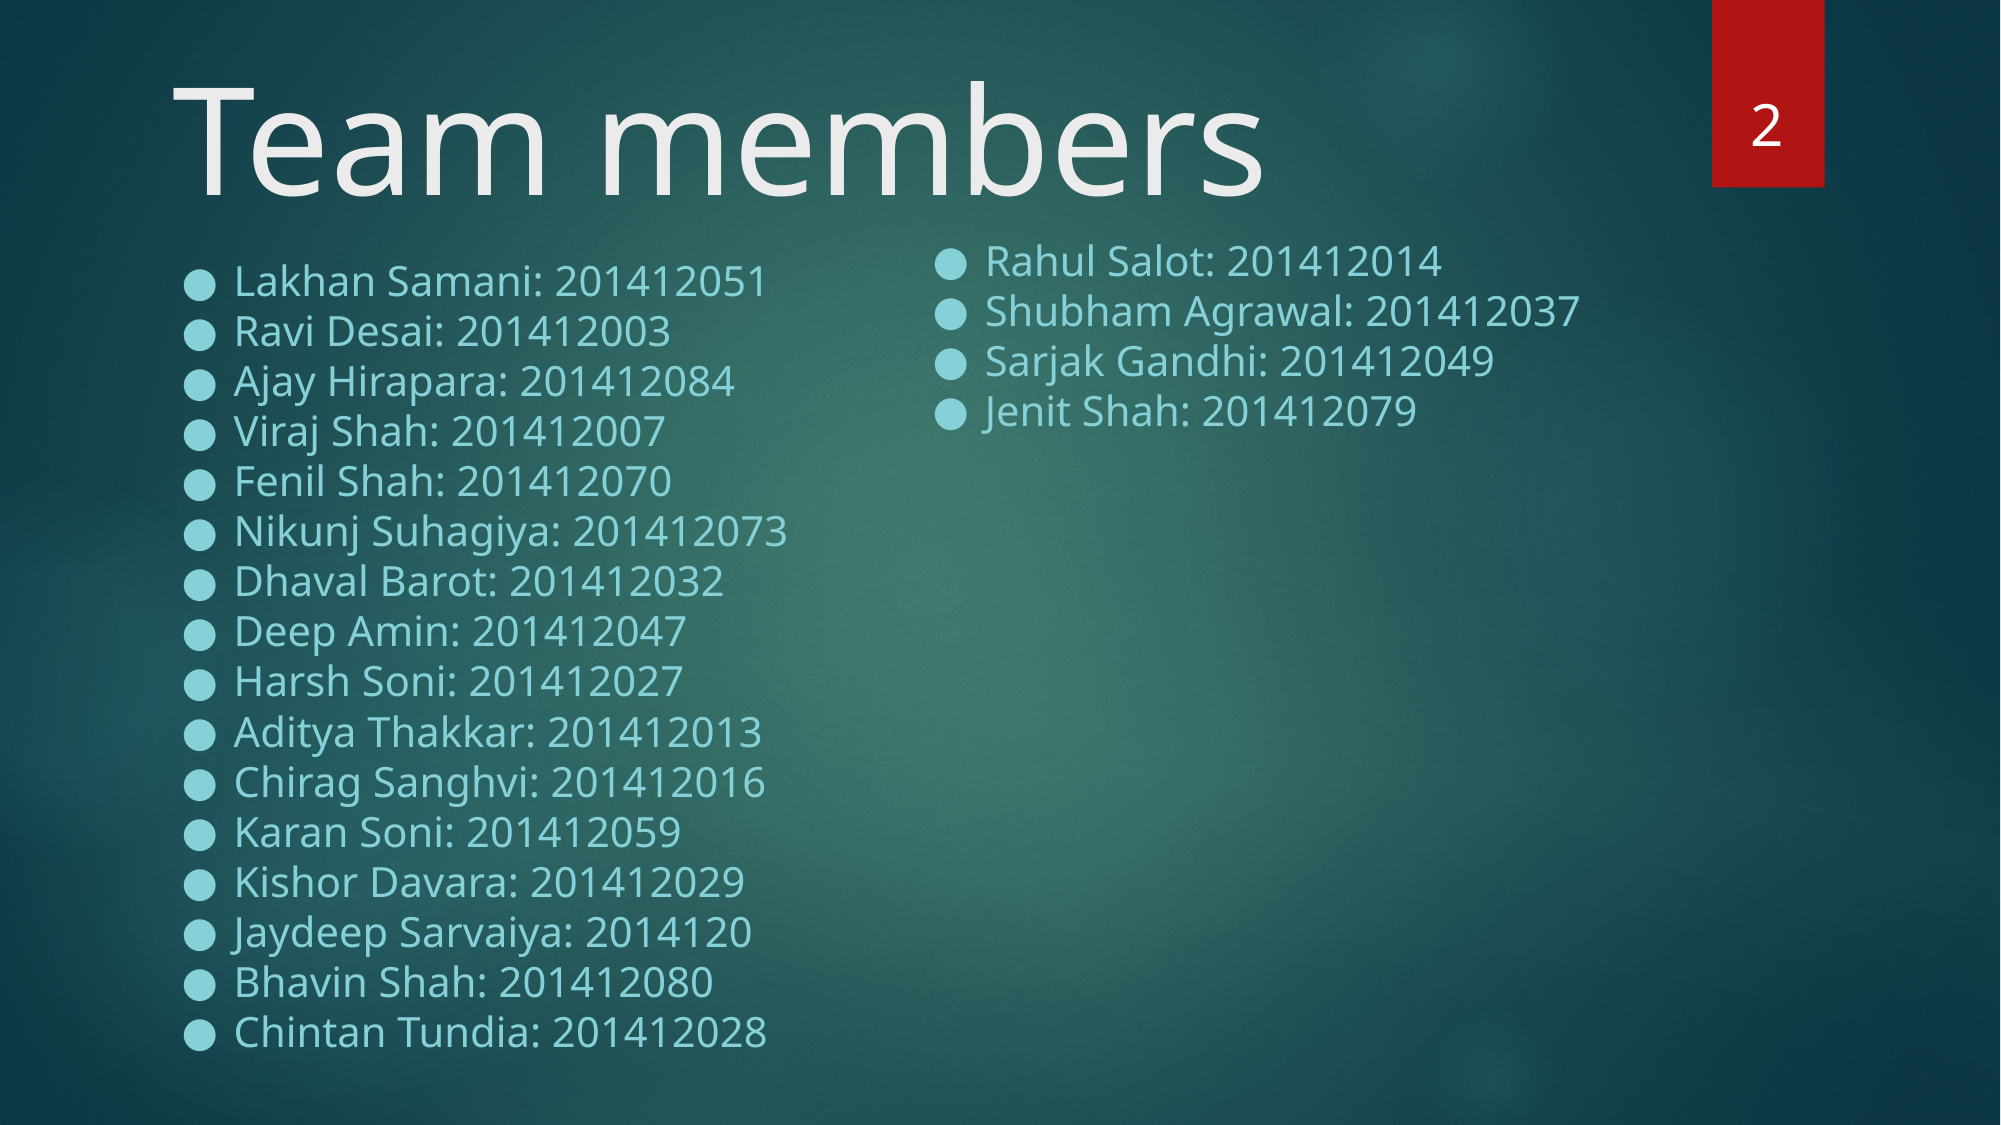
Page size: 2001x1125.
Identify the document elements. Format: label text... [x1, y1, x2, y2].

title Team members [157, 48, 1606, 240]
subtitle Lakhan Samani: 201412051 Ravi Desai: 201412003 Ajay Hirapara: 201412084 Viraj Shah: 201412007 Fenil Shah: 201412070 Nikunj Suhagiya: 201412073 Dhaval Barot: 201412032 Deep Amin: 201412047 Harsh Soni: 201412027 Aditya Thakkar: 201412013 Chirag Sanghvi: 201412016 Karan Soni: 201412059 Kishor Davara: 201412029 Jaydeep Sarvaiya: 2014120 Bhavin Shah: 201412080 Chintan Tundia: 201412028 [143, 240, 855, 1091]
slide_number ‹#› [1698, 48, 1836, 175]
subtitle Rahul Salot: 201412014 Shubham Agrawal: 201412037 Sarjak Gandhi: 201412049 Jenit Shah: 201412079 [894, 219, 1606, 1071]
picture [0, 0, 2001, 1125]
